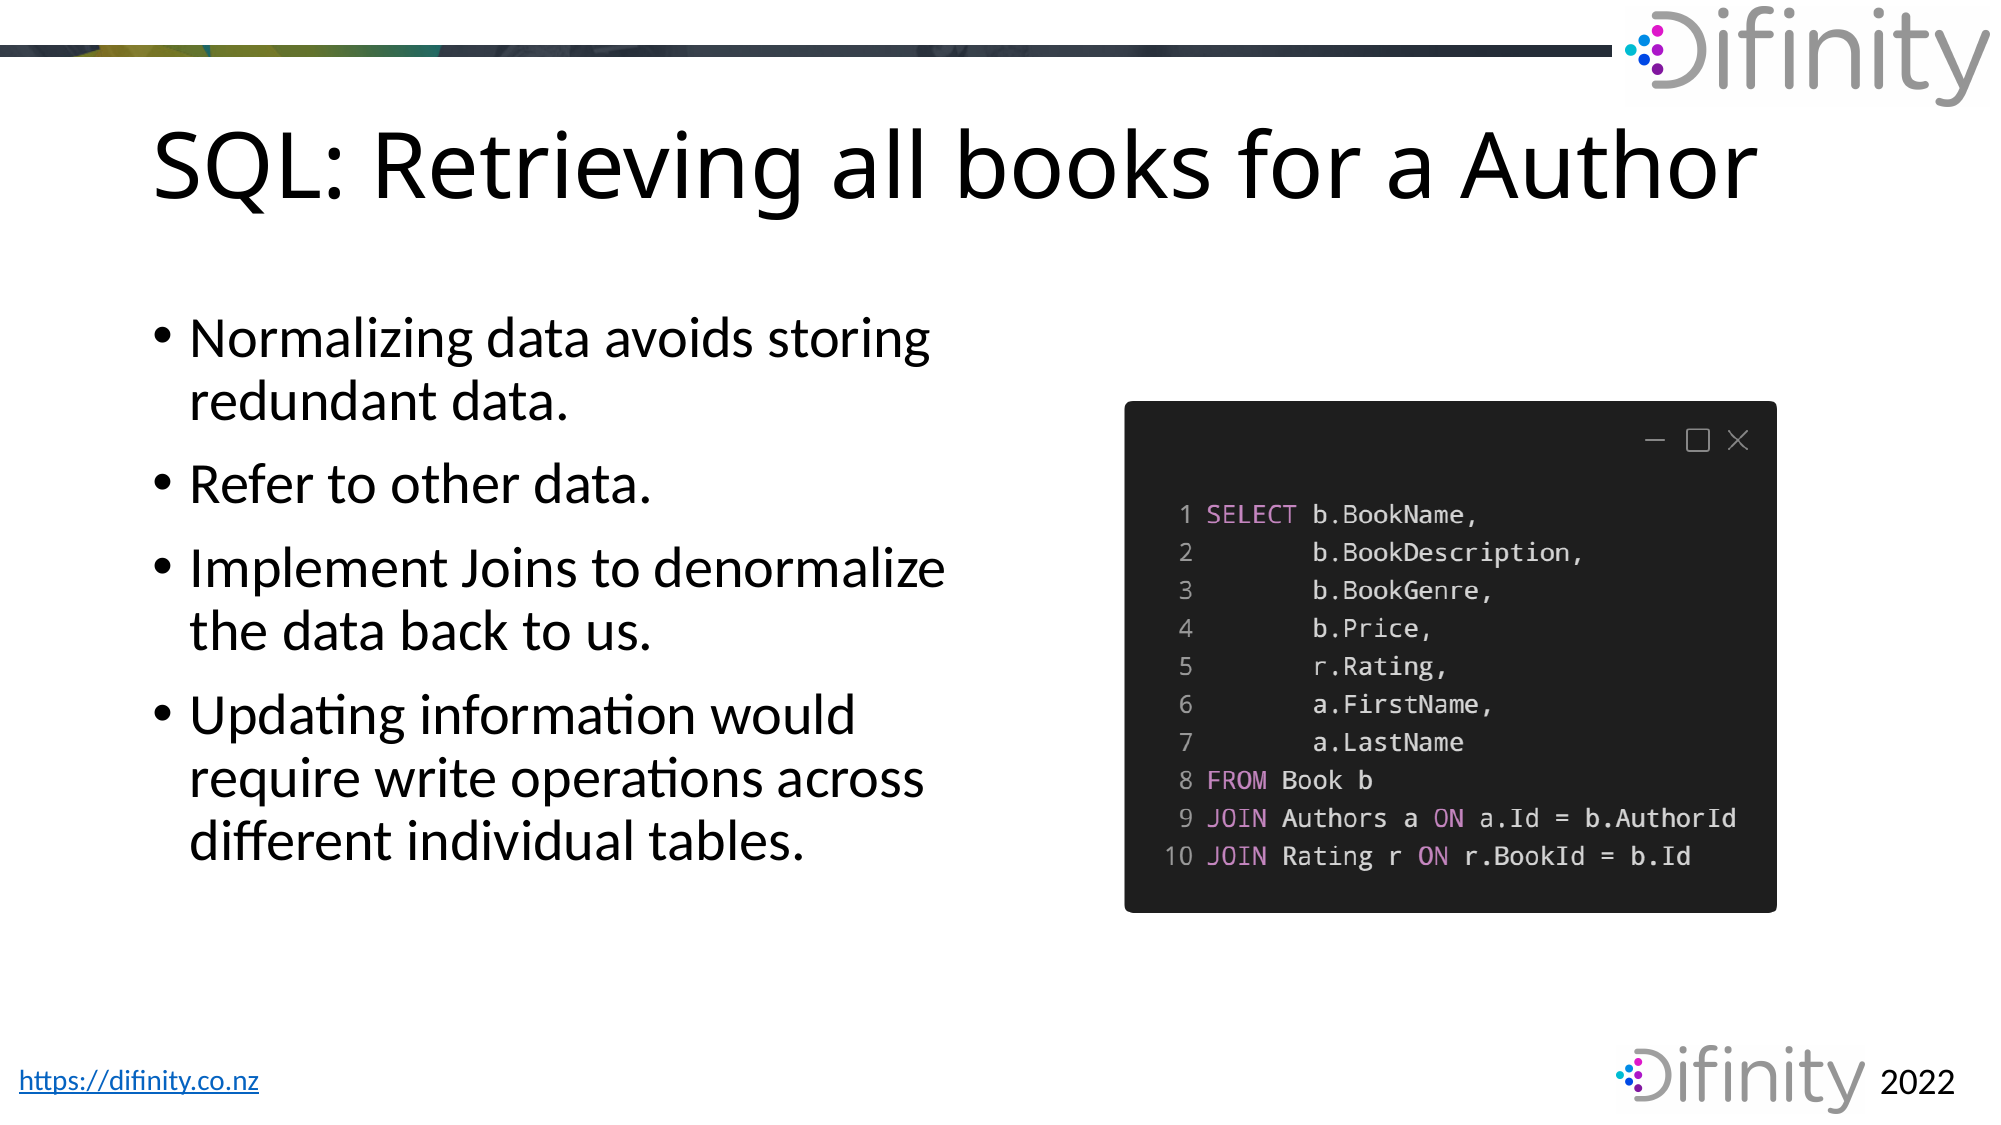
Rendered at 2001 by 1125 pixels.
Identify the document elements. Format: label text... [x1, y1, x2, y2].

picture [1625, 6, 1990, 107]
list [1024, 299, 1851, 1014]
picture [1616, 1045, 1865, 1114]
list Normalizing data avoids storing redundant data. Refer to other data. Implement Joins to denormalize the data back to us. Updating information would require write operations across different individual tables. [137, 299, 988, 1014]
picture [0, 45, 1612, 57]
title SQL: Retrieving all books for a Author [137, 59, 1863, 278]
